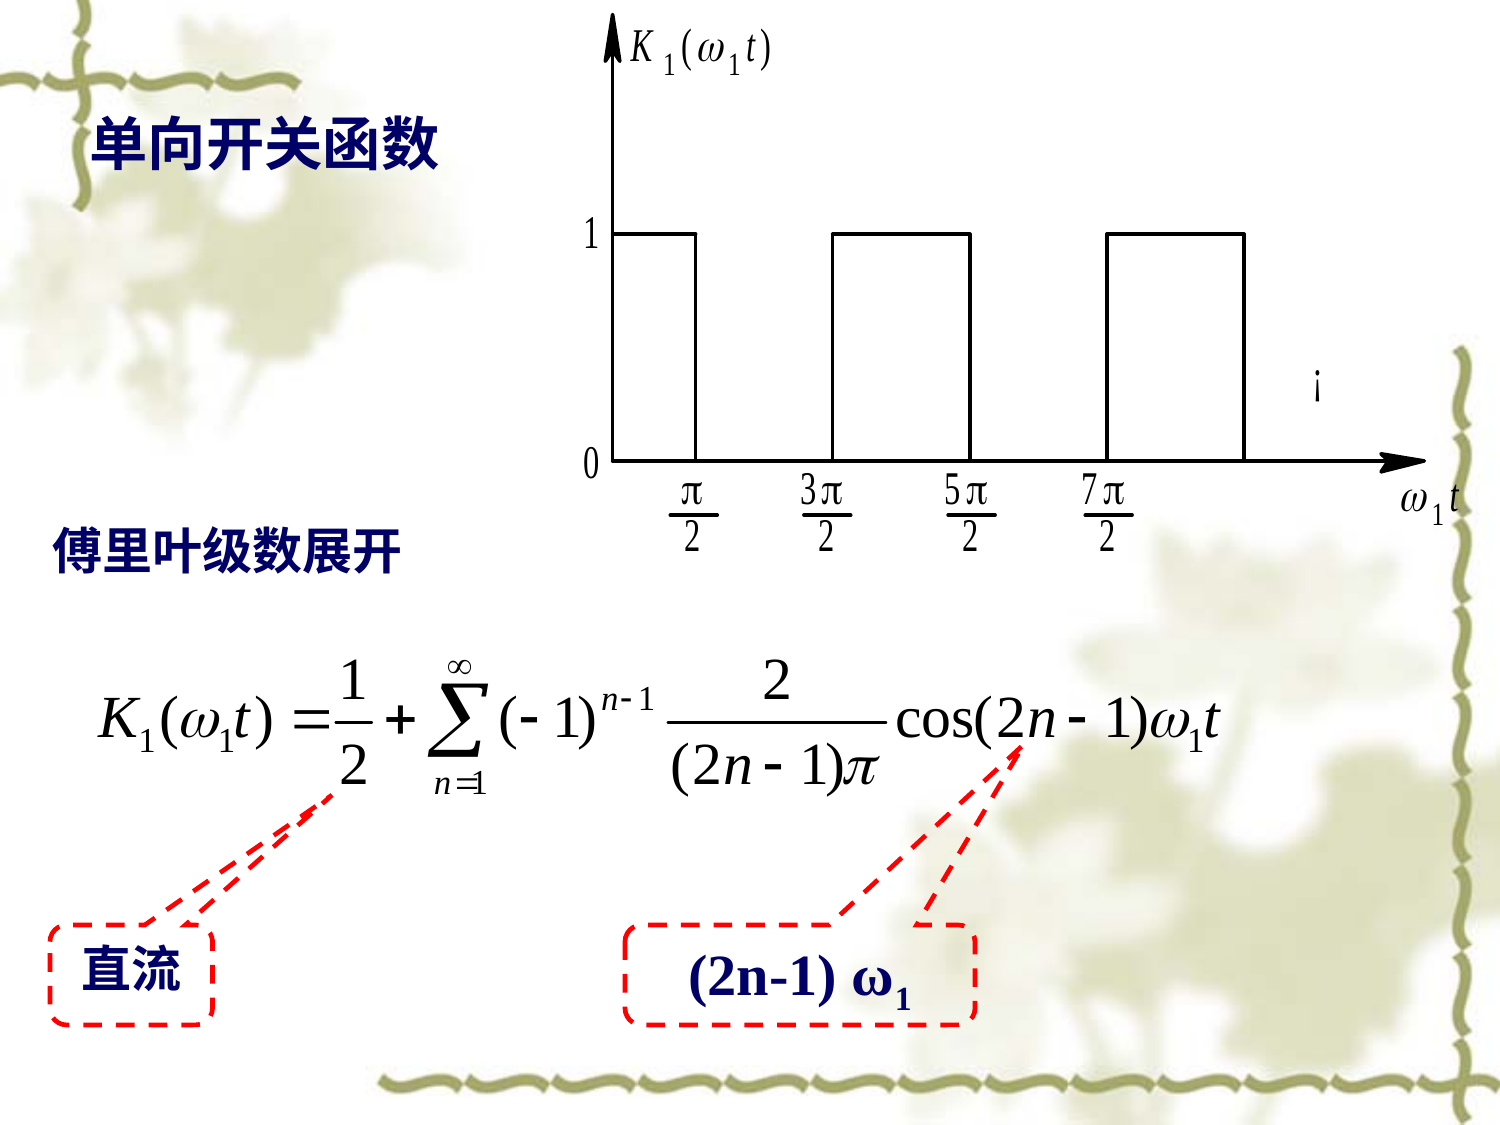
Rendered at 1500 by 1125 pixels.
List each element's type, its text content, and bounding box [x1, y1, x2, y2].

picture [0, 0, 1500, 1125]
text_box (2n-1) ω1 [624, 816, 982, 1025]
text_box 傅里叶级数展开 [37, 512, 420, 588]
text_box 单向开关函数 [74, 99, 419, 185]
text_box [87, 637, 1235, 808]
text_box 直流 [49, 816, 309, 1025]
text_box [424, 0, 1500, 584]
